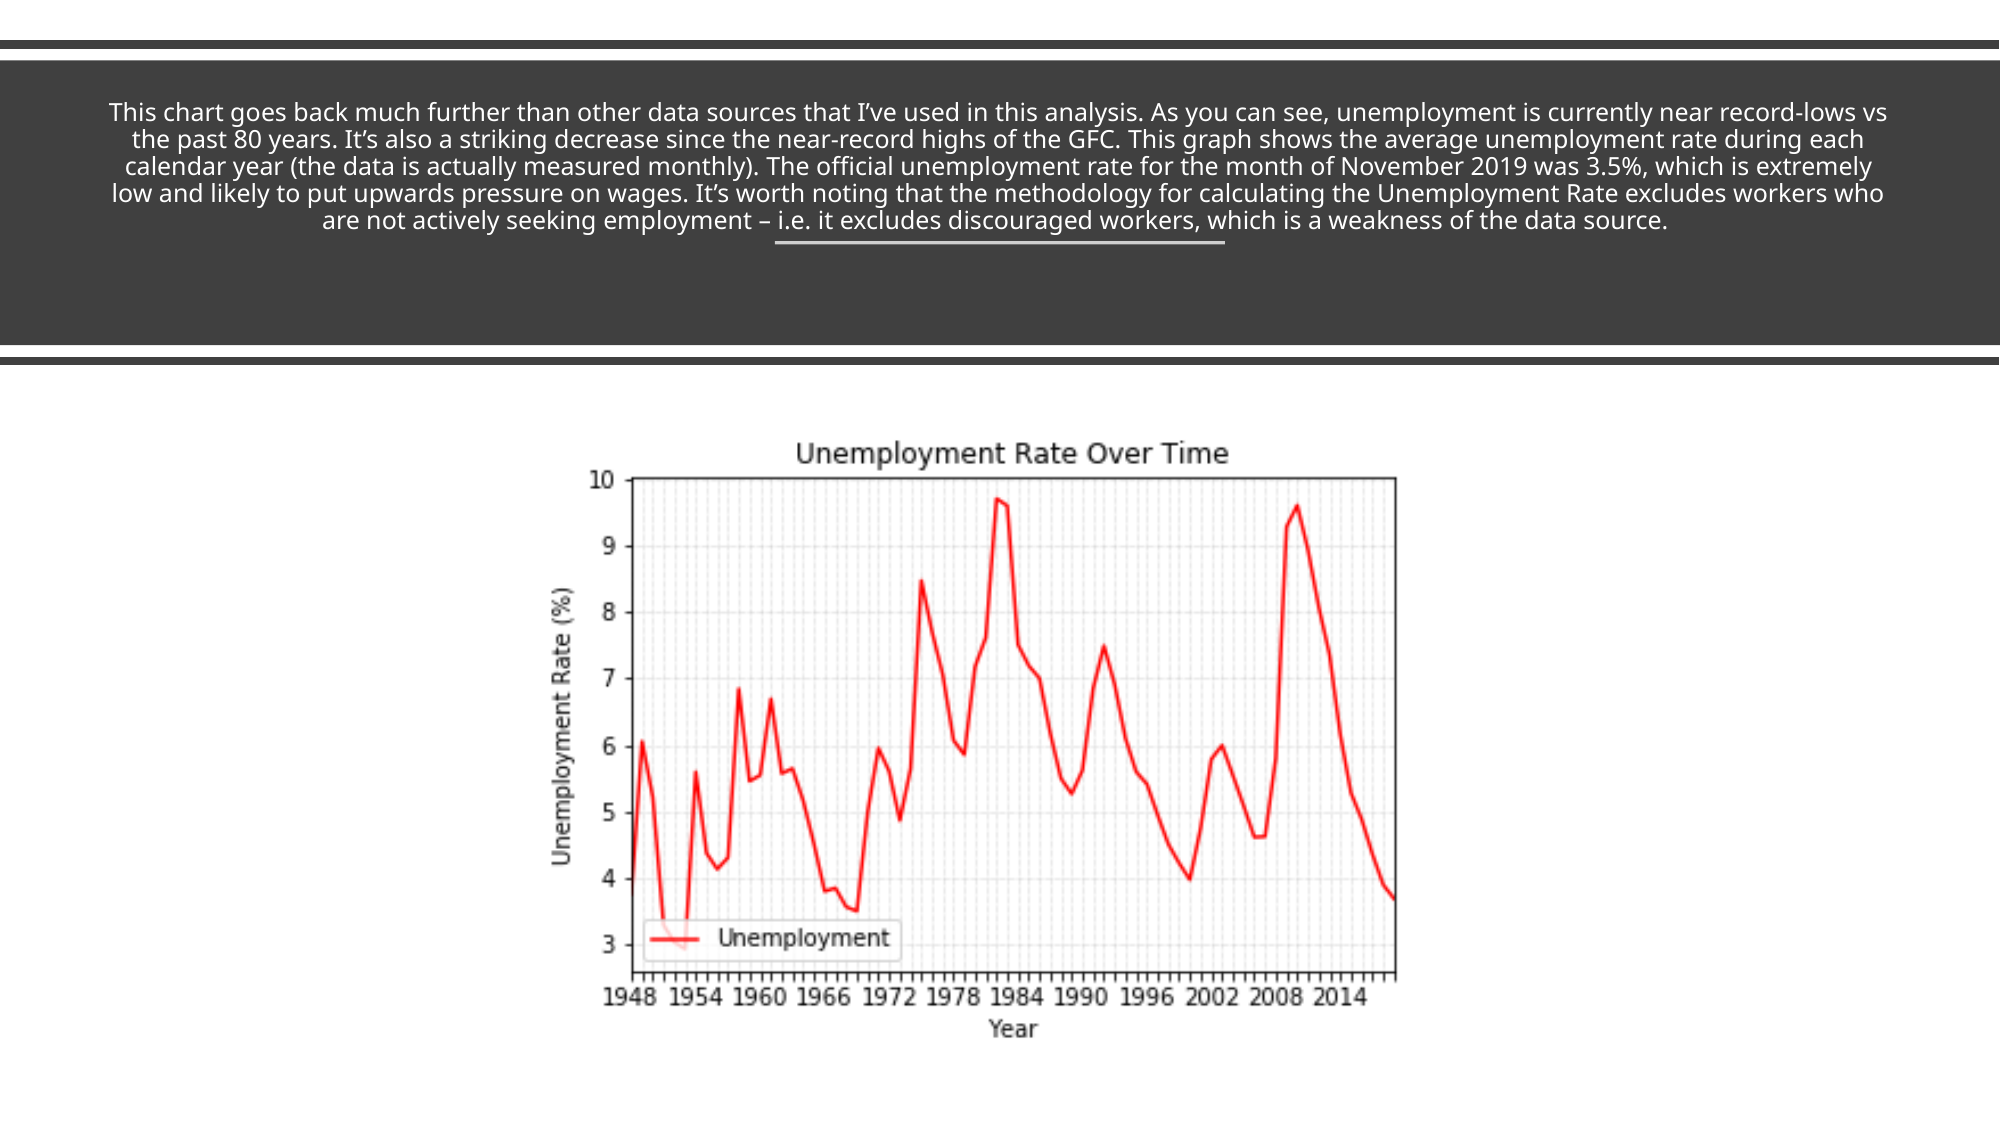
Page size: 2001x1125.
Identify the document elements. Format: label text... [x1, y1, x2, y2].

title This chart goes back much further than other data sources that I’ve used in this analysis. As you can see, unemployment is currently near record-lows vs the past 80 years. It’s also a striking decrease since the near-record highs of the GFC. This graph shows the average unemployment rate during each calendar year (the data is actually measured monthly). The official unemployment rate for the month of November 2019 was 3.5%, which is extremely low and likely to put upwards pressure on wages. It’s worth noting that the methodology for calculating the Unemployment Rate excludes workers who are not actively seeking employment – i.e. it excludes discouraged workers, which is a weakness of the data source. [86, 90, 1914, 243]
picture [509, 398, 1482, 1054]
text_box [0, 59, 2000, 346]
